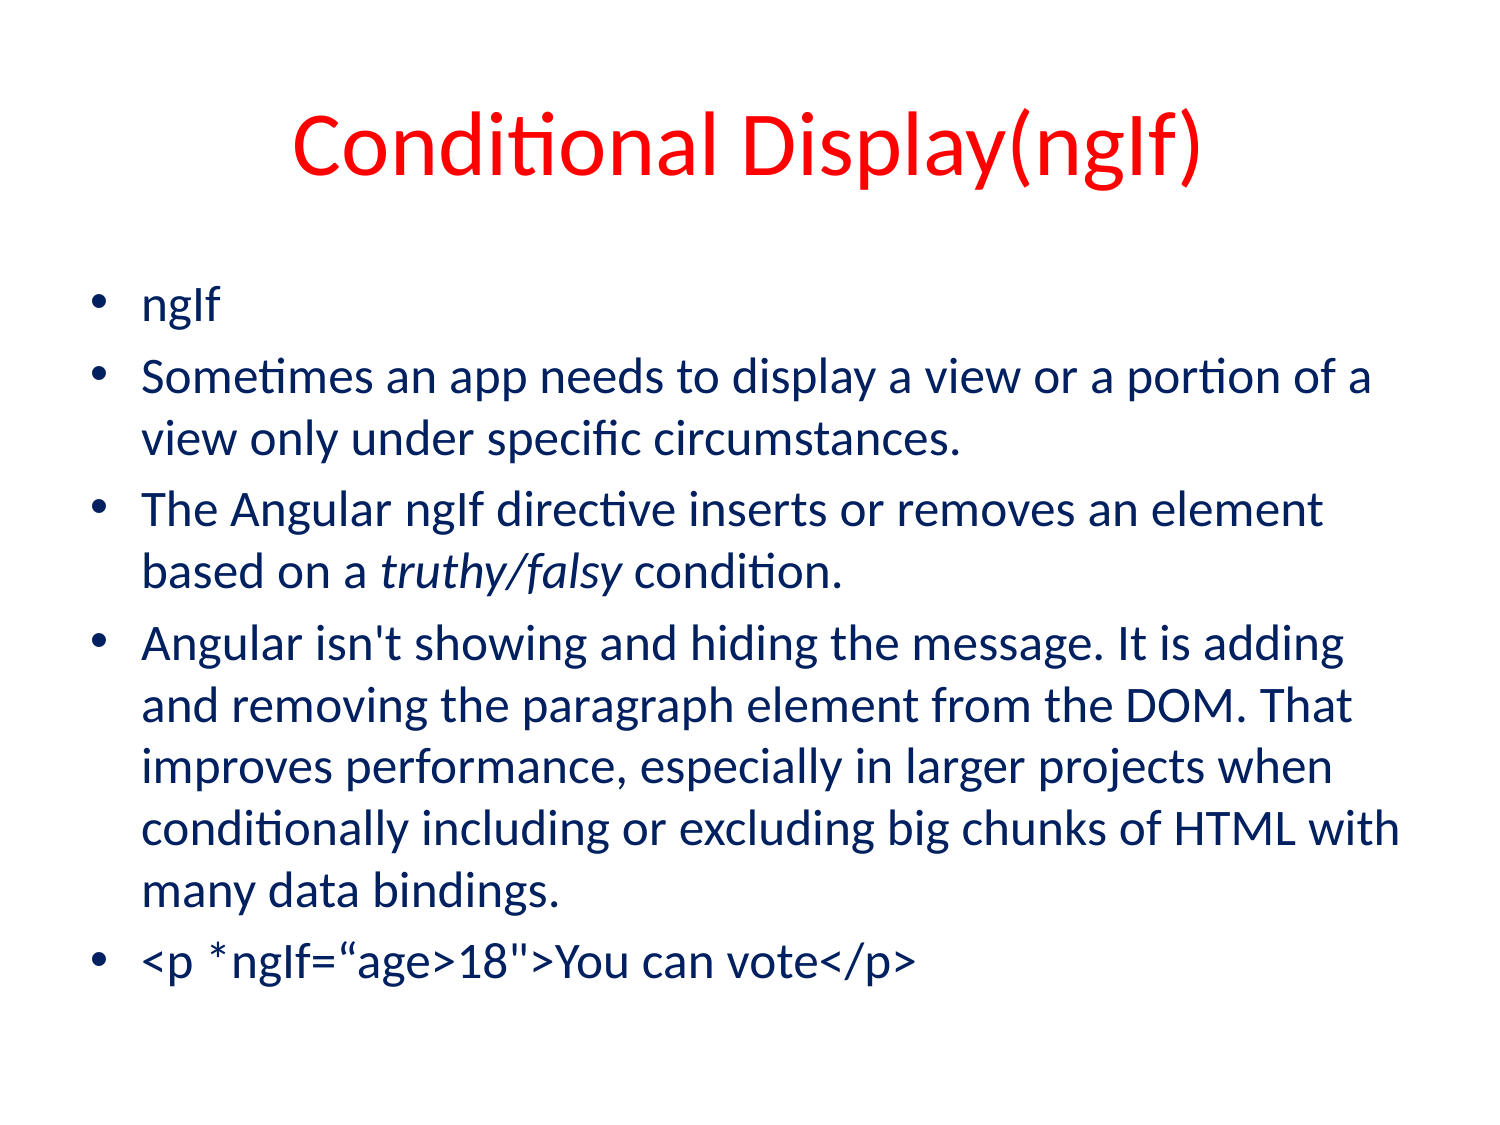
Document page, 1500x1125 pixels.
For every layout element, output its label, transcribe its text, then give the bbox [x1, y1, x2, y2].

list ngIf Sometimes an app needs to display a view or a portion of a view only under specific circumstances. The Angular ngIf directive inserts or removes an element based on a truthy/falsy condition. Angular isn't showing and hiding the message. It is adding and removing the paragraph element from the DOM. That improves performance, especially in larger projects when conditionally including or excluding big chunks of HTML with many data bindings. <p *ngIf=“age>18">You can vote</p> [75, 262, 1425, 1005]
title Conditional Display(ngIf) [75, 45, 1425, 233]
